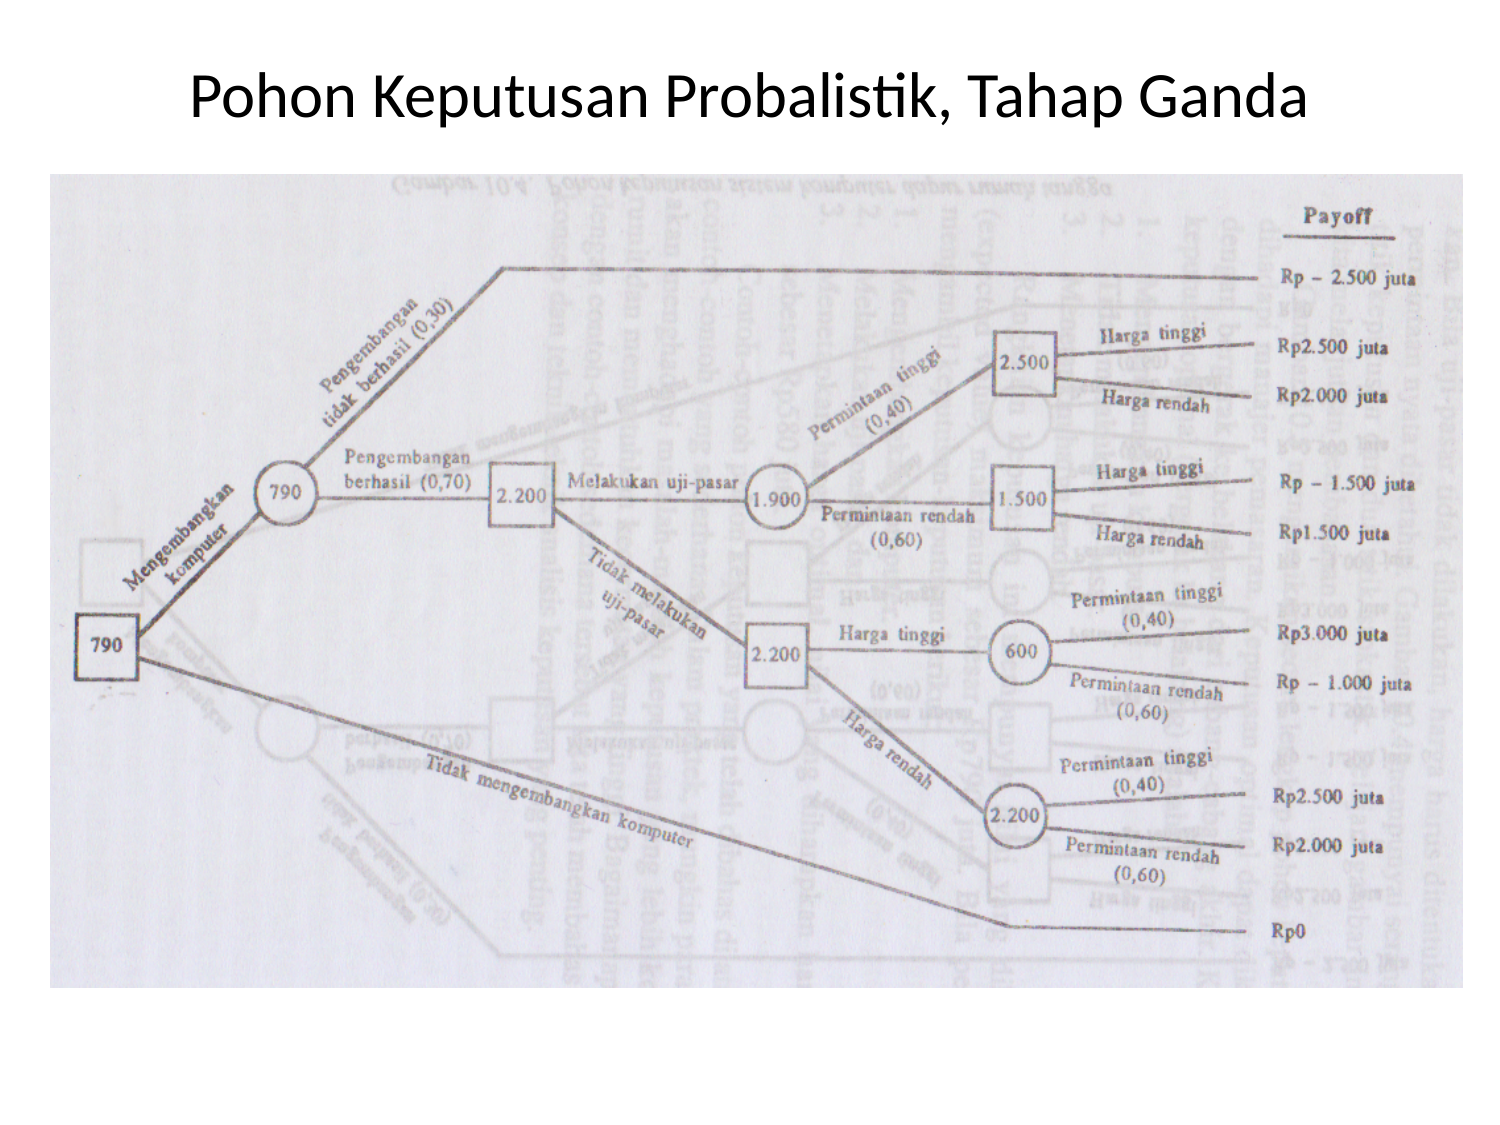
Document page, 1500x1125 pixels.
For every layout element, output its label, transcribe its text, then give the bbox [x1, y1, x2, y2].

title Pohon Keputusan Probalistik, Tahap Ganda [75, 45, 1425, 138]
picture [49, 174, 1463, 988]
